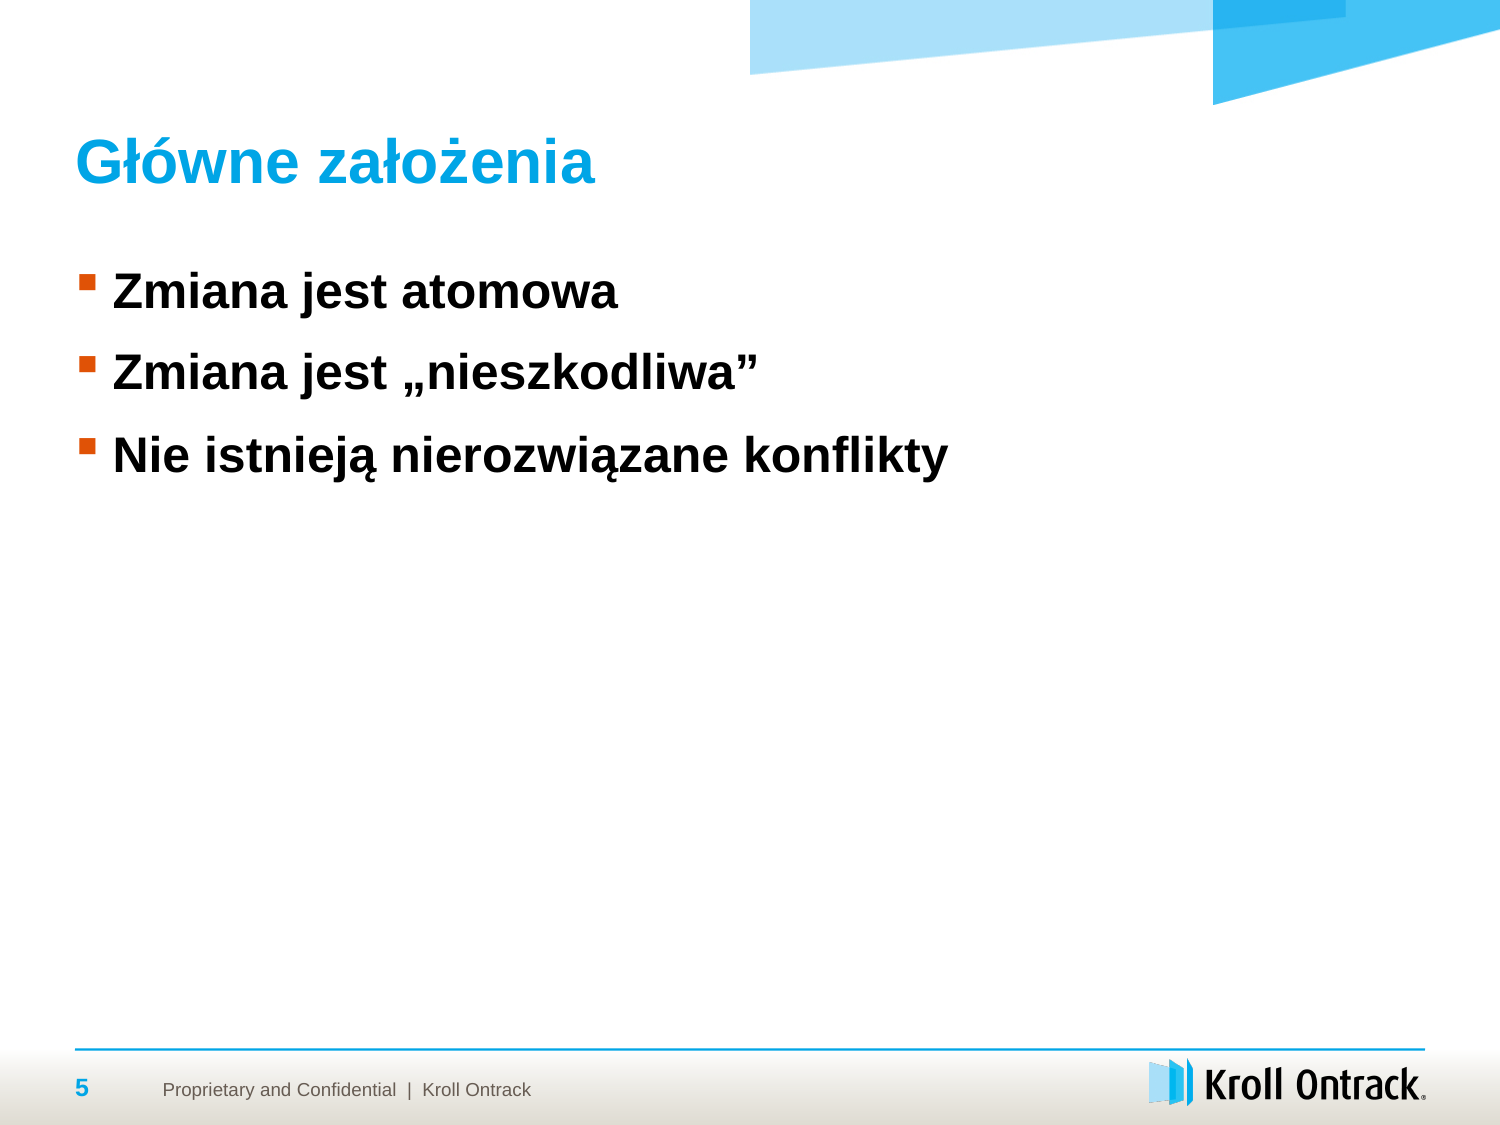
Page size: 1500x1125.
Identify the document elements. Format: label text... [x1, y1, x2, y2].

title Główne założenia [74, 120, 1425, 211]
picture [1149, 1058, 1426, 1106]
picture [750, 0, 1500, 105]
list Zmiana jest atomowa Zmiana jest „nieszkodliwa” Nie istnieją nierozwiązane konflikty [74, 262, 1425, 1041]
slide_number 5 [74, 1055, 151, 1102]
